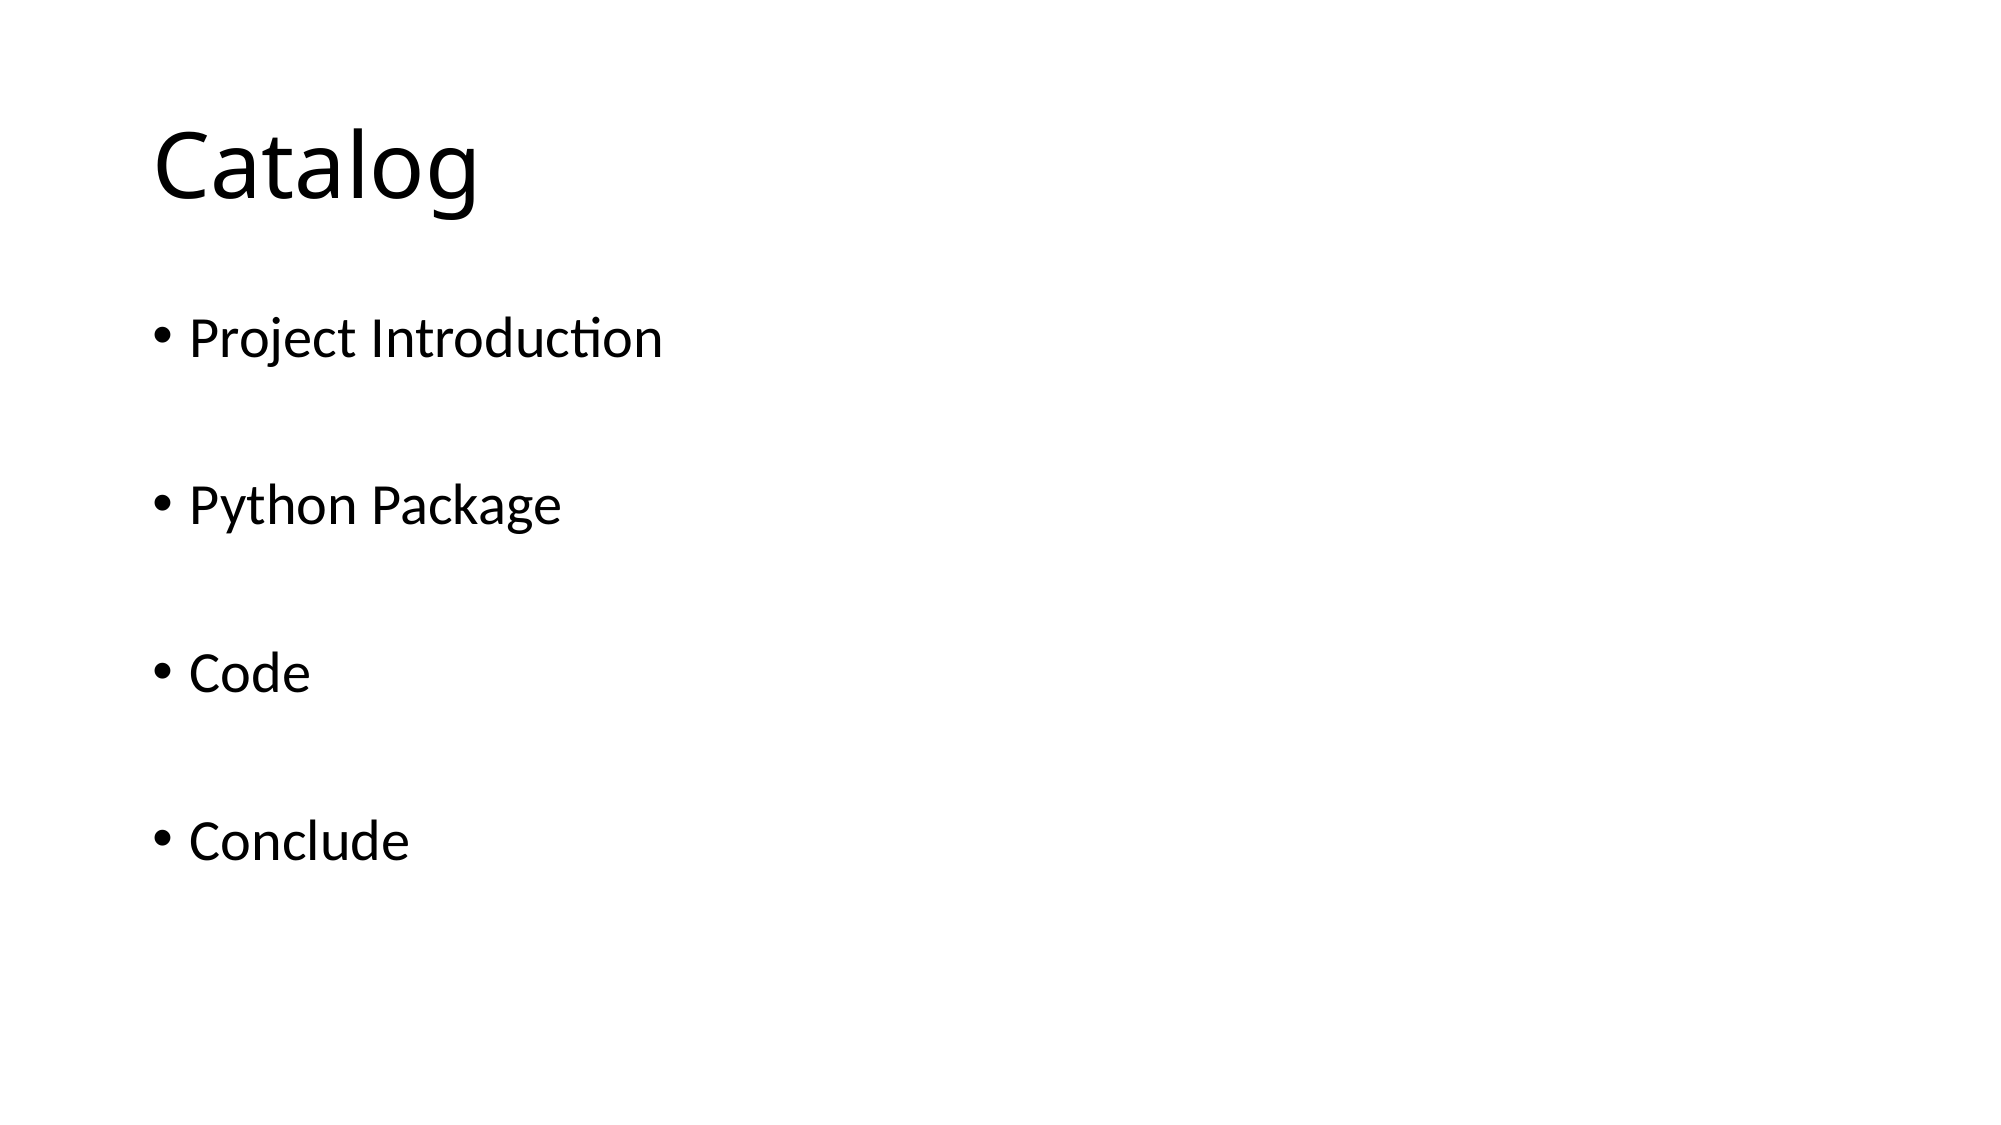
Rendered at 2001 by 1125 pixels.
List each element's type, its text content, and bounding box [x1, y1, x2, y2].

list Project Introduction Python Package Code Conclude [137, 299, 1863, 1014]
title Catalog [137, 59, 1863, 278]
